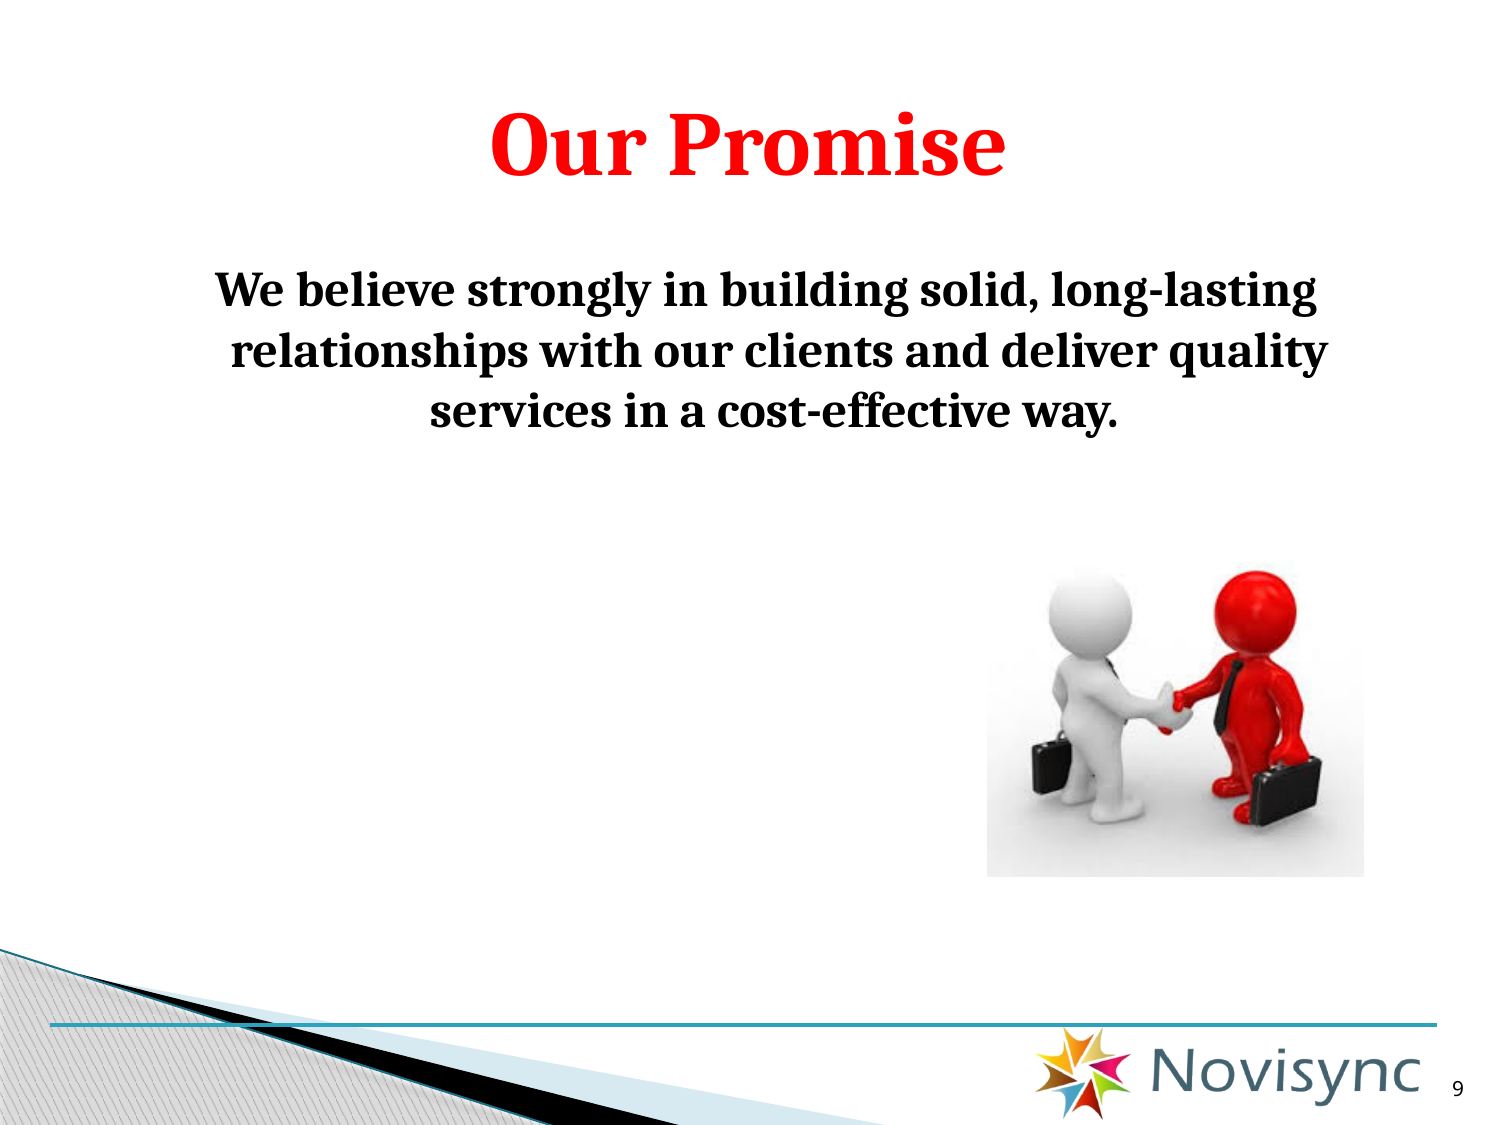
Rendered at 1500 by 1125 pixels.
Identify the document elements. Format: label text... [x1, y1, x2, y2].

list We believe strongly in building solid, long-lasting relationships with our clients and deliver quality services in a cost-effective way. [75, 243, 1425, 900]
picture [987, 549, 1365, 877]
title Our Promise [75, 45, 1425, 233]
picture [1024, 1026, 1438, 1125]
slide_number 9 [1443, 1051, 1479, 1112]
